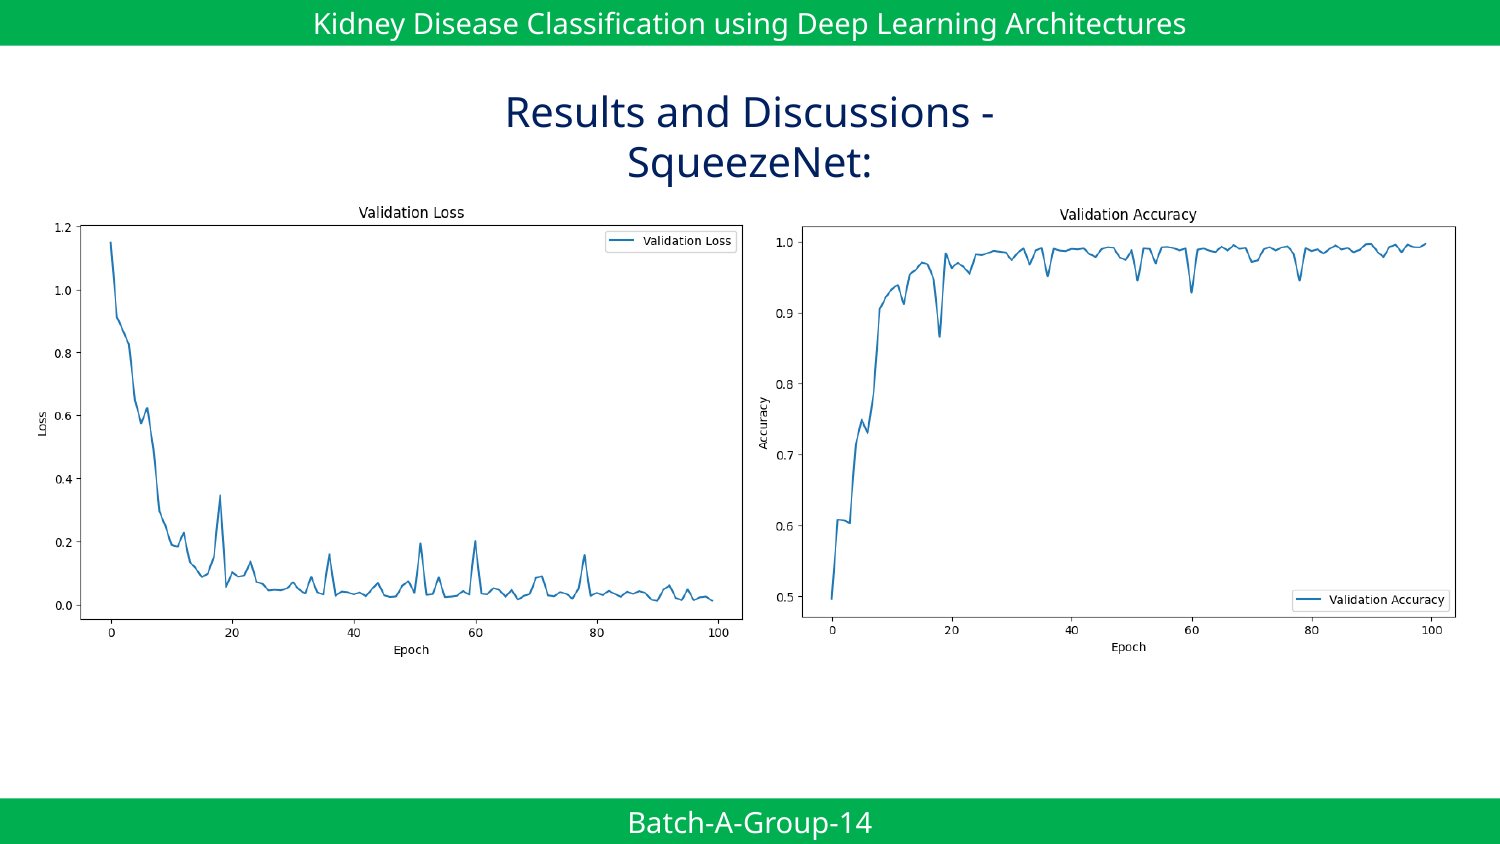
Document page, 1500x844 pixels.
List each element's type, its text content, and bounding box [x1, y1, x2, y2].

text_box Batch-A-Group-14 [518, 795, 982, 844]
text_box [982, 796, 1500, 844]
text_box [0, 796, 518, 844]
picture [28, 196, 1463, 664]
text_box [1250, 0, 1500, 48]
text_box Kidney Disease Classification using Deep Learning Architectures [250, 0, 1250, 53]
text_box Results and Discussions - SqueezeNet: [370, 78, 1129, 193]
text_box [0, 0, 250, 48]
